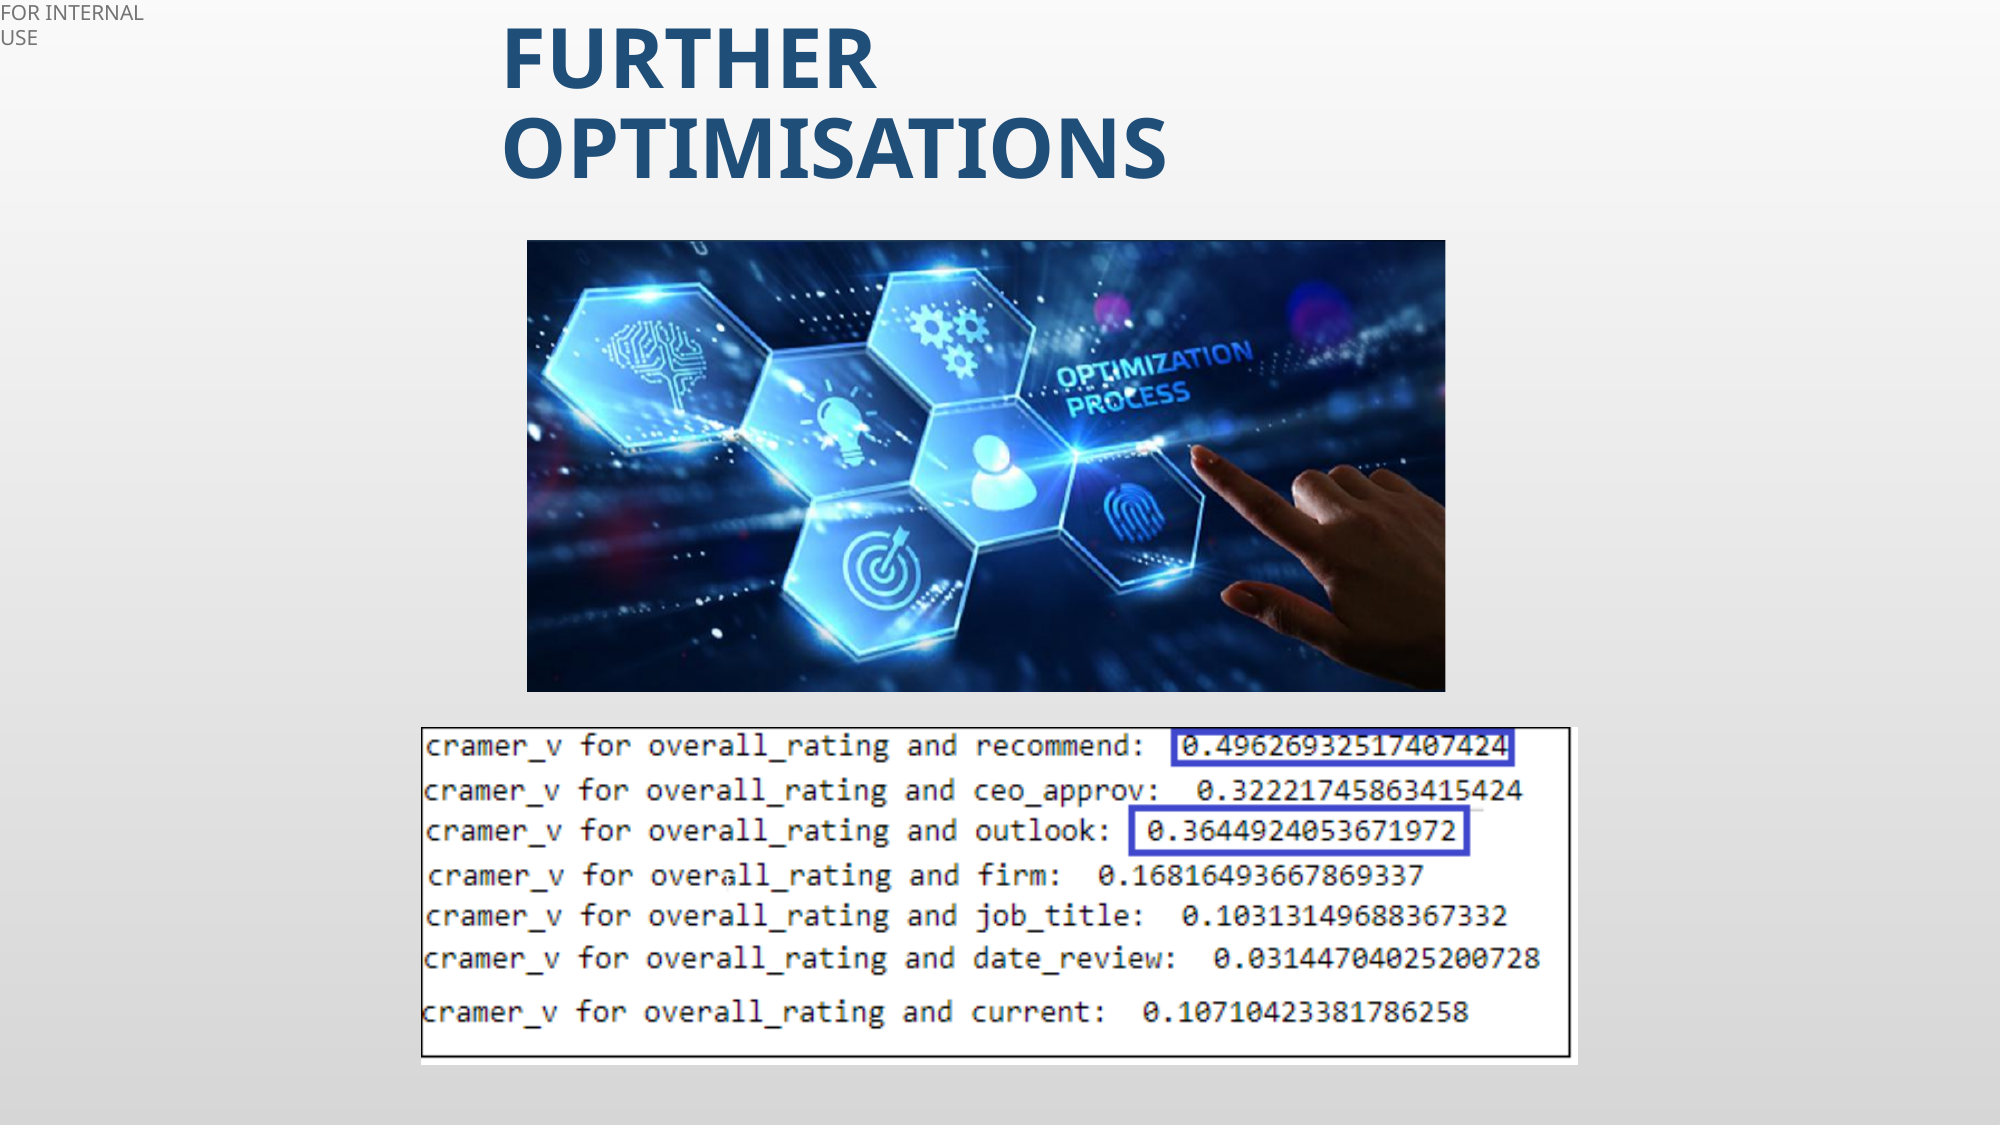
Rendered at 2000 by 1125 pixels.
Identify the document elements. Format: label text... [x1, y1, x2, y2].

picture [527, 240, 1446, 692]
title Further optimisations [485, 54, 1487, 205]
picture [421, 727, 1578, 1065]
